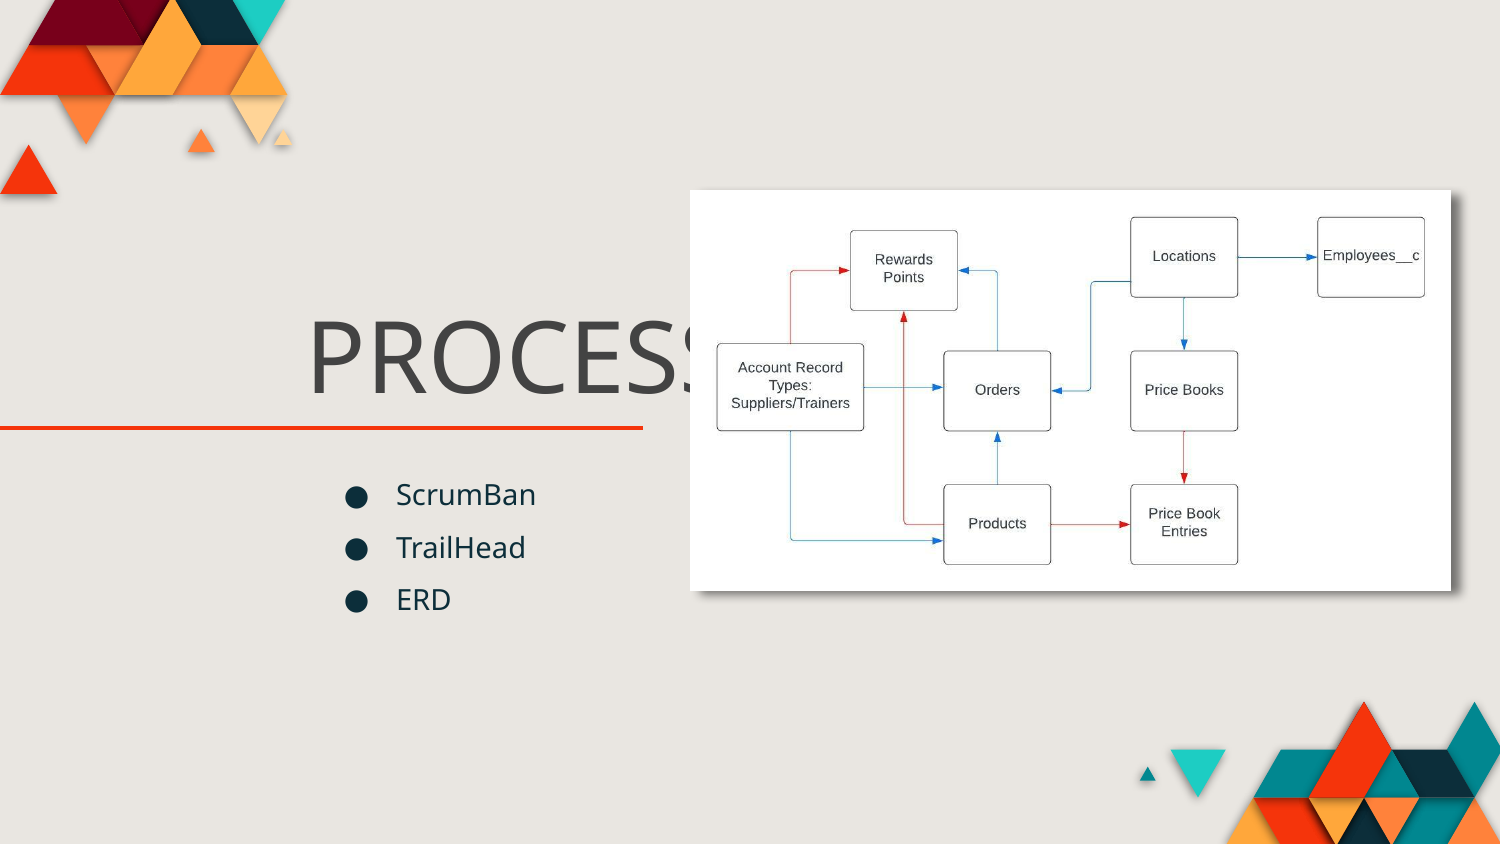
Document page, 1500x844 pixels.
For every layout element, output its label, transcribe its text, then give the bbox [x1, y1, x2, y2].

title PROCESS [290, 334, 684, 429]
picture [689, 190, 1451, 591]
subtitle ScrumBan TrailHead ERD [306, 443, 966, 678]
